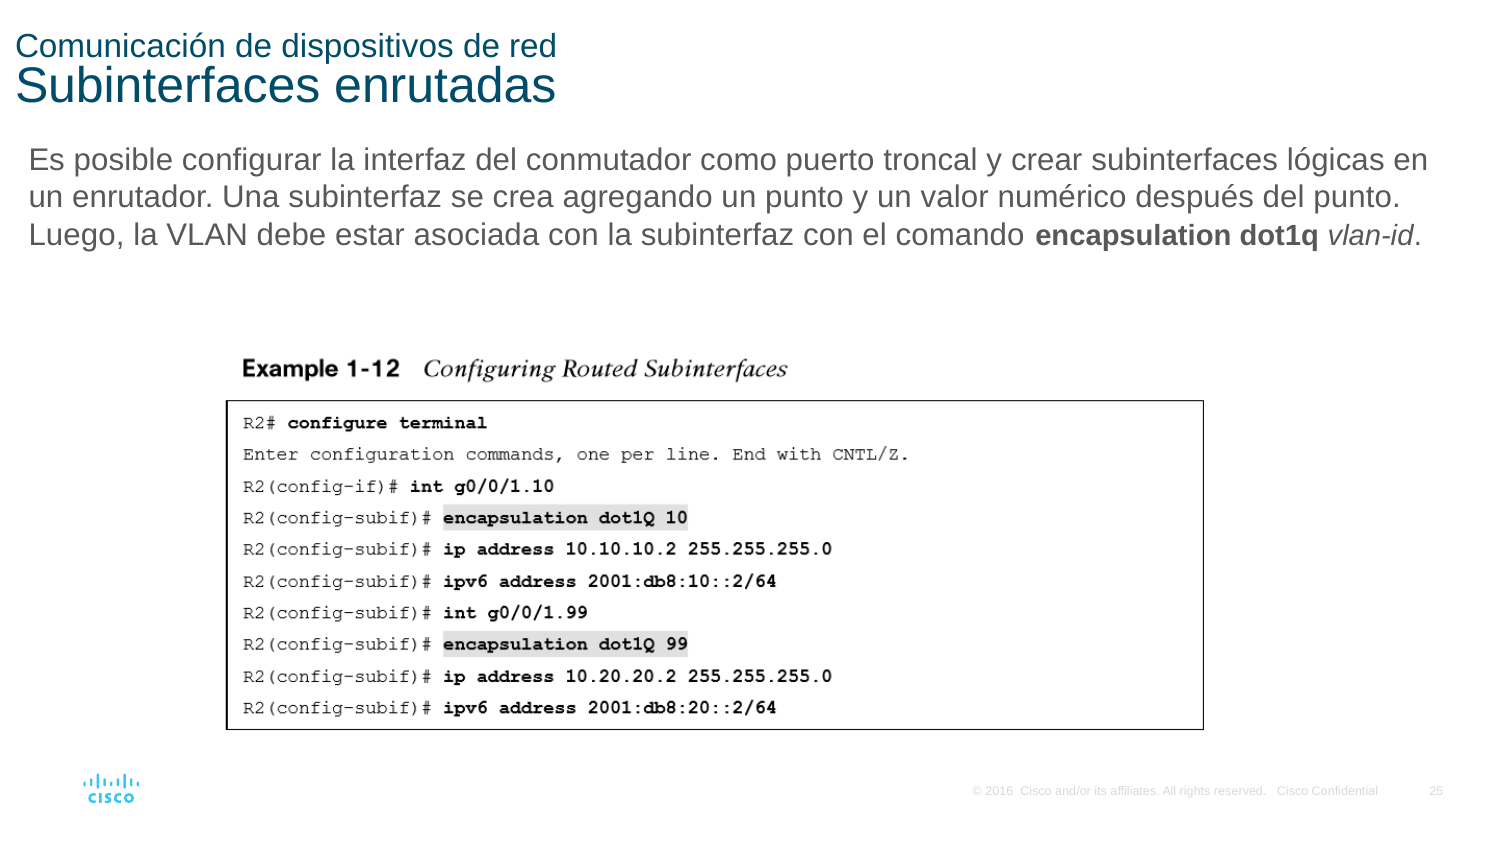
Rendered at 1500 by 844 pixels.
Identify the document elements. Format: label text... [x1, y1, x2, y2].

picture [180, 326, 1256, 777]
title Comunicación de dispositivos de red Subinterfaces enrutadas [0, 11, 1369, 132]
list Es posible configurar la interfaz del conmutador como puerto troncal y crear subinterfaces lógicas en un enrutador. Una subinterfaz se crea agregando un punto y un valor numérico después del punto. Luego, la VLAN debe estar asociada con la subinterfaz con el comando encapsulation dot1q vlan-id. [13, 131, 1477, 310]
